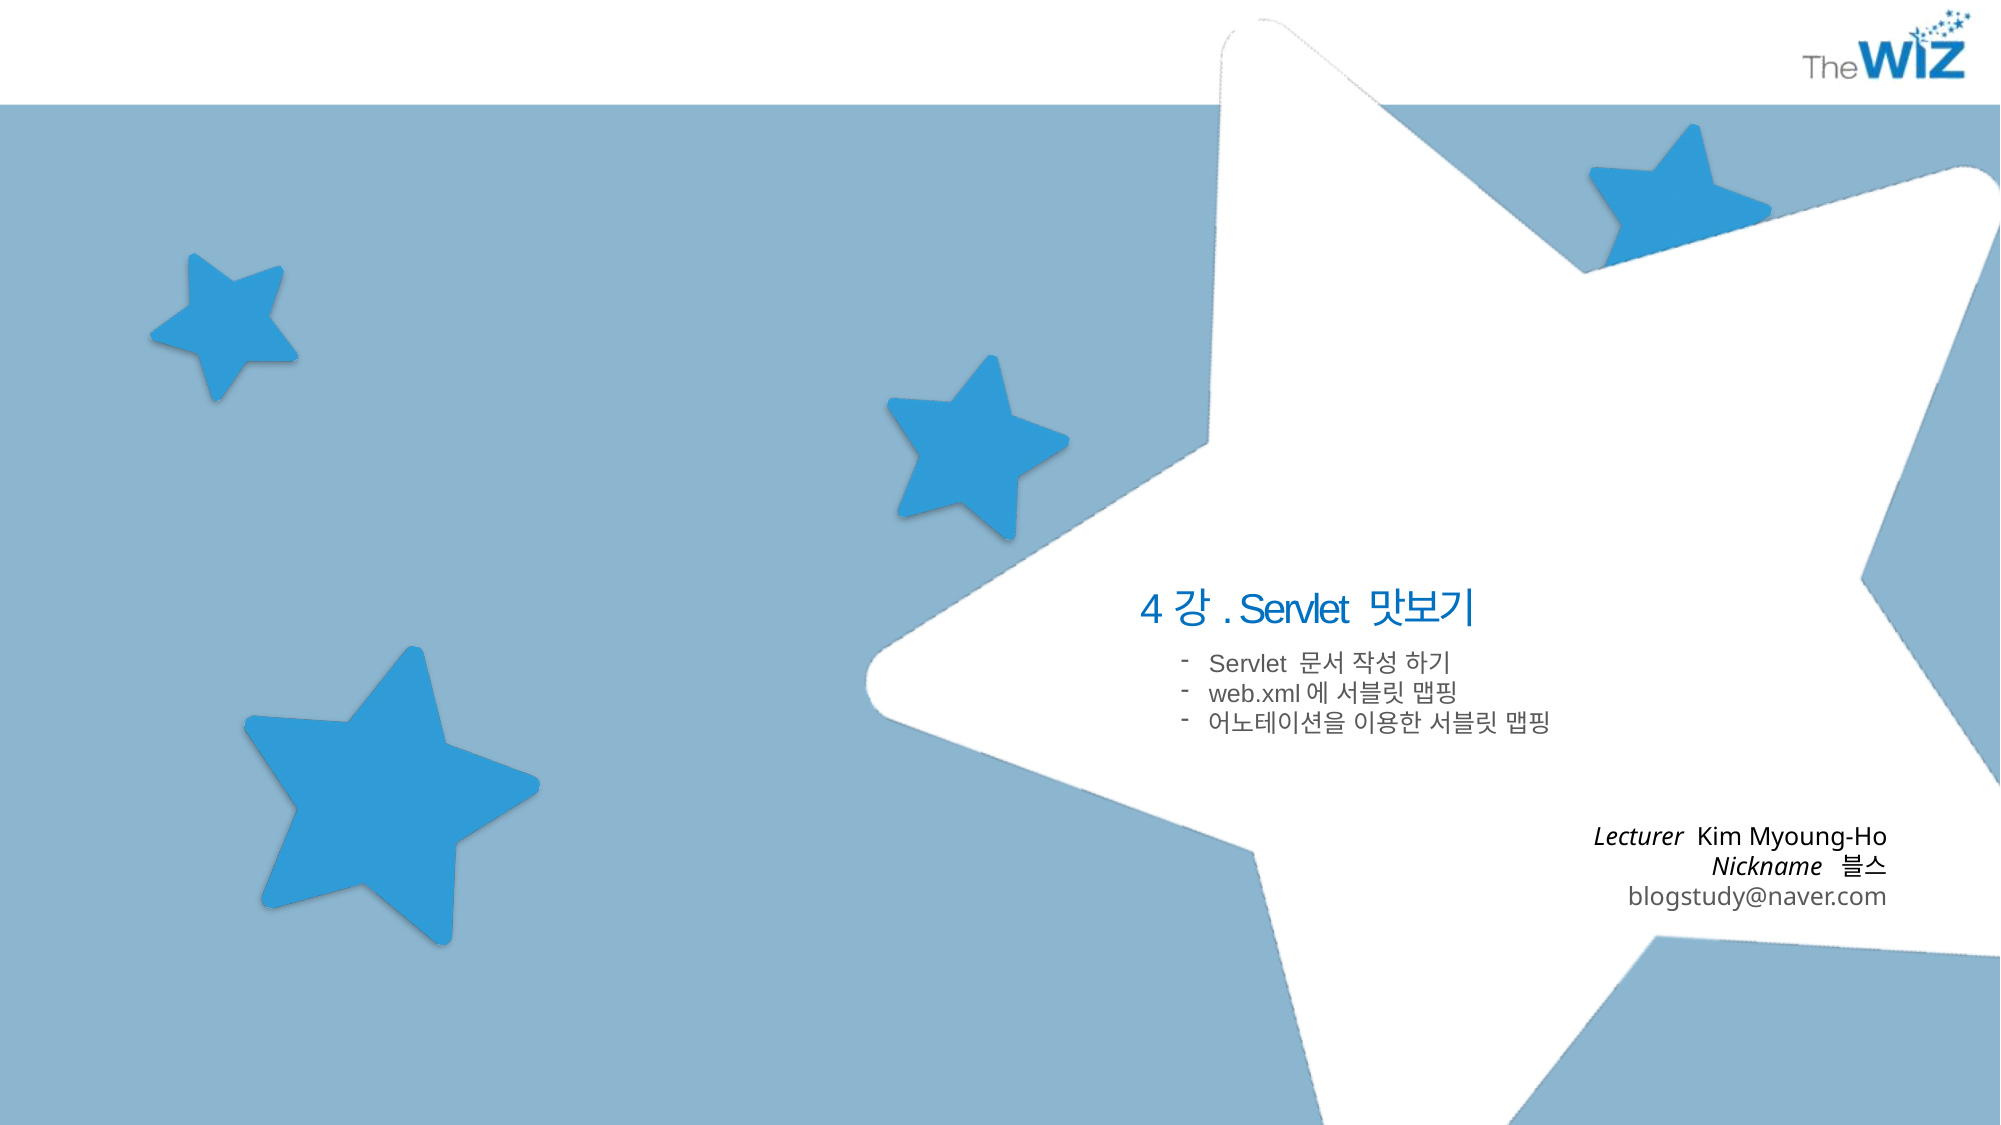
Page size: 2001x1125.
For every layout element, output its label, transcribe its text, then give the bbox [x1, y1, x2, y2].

picture [683, 0, 2001, 1125]
picture [126, 220, 322, 414]
picture [1916, 0, 2000, 90]
text_box 4강. Servlet 맛보기 [1125, 574, 1855, 639]
picture [208, 615, 563, 957]
text_box Lecturer Kim Myoung-Ho Nickname 블스 blogstudy@naver.com [1559, 813, 1903, 919]
text_box Servlet 문서 작성 하기 web.xml에 서블릿 맵핑 어노테이션을 이용한 서블릿 맵핑 [1166, 639, 1855, 745]
